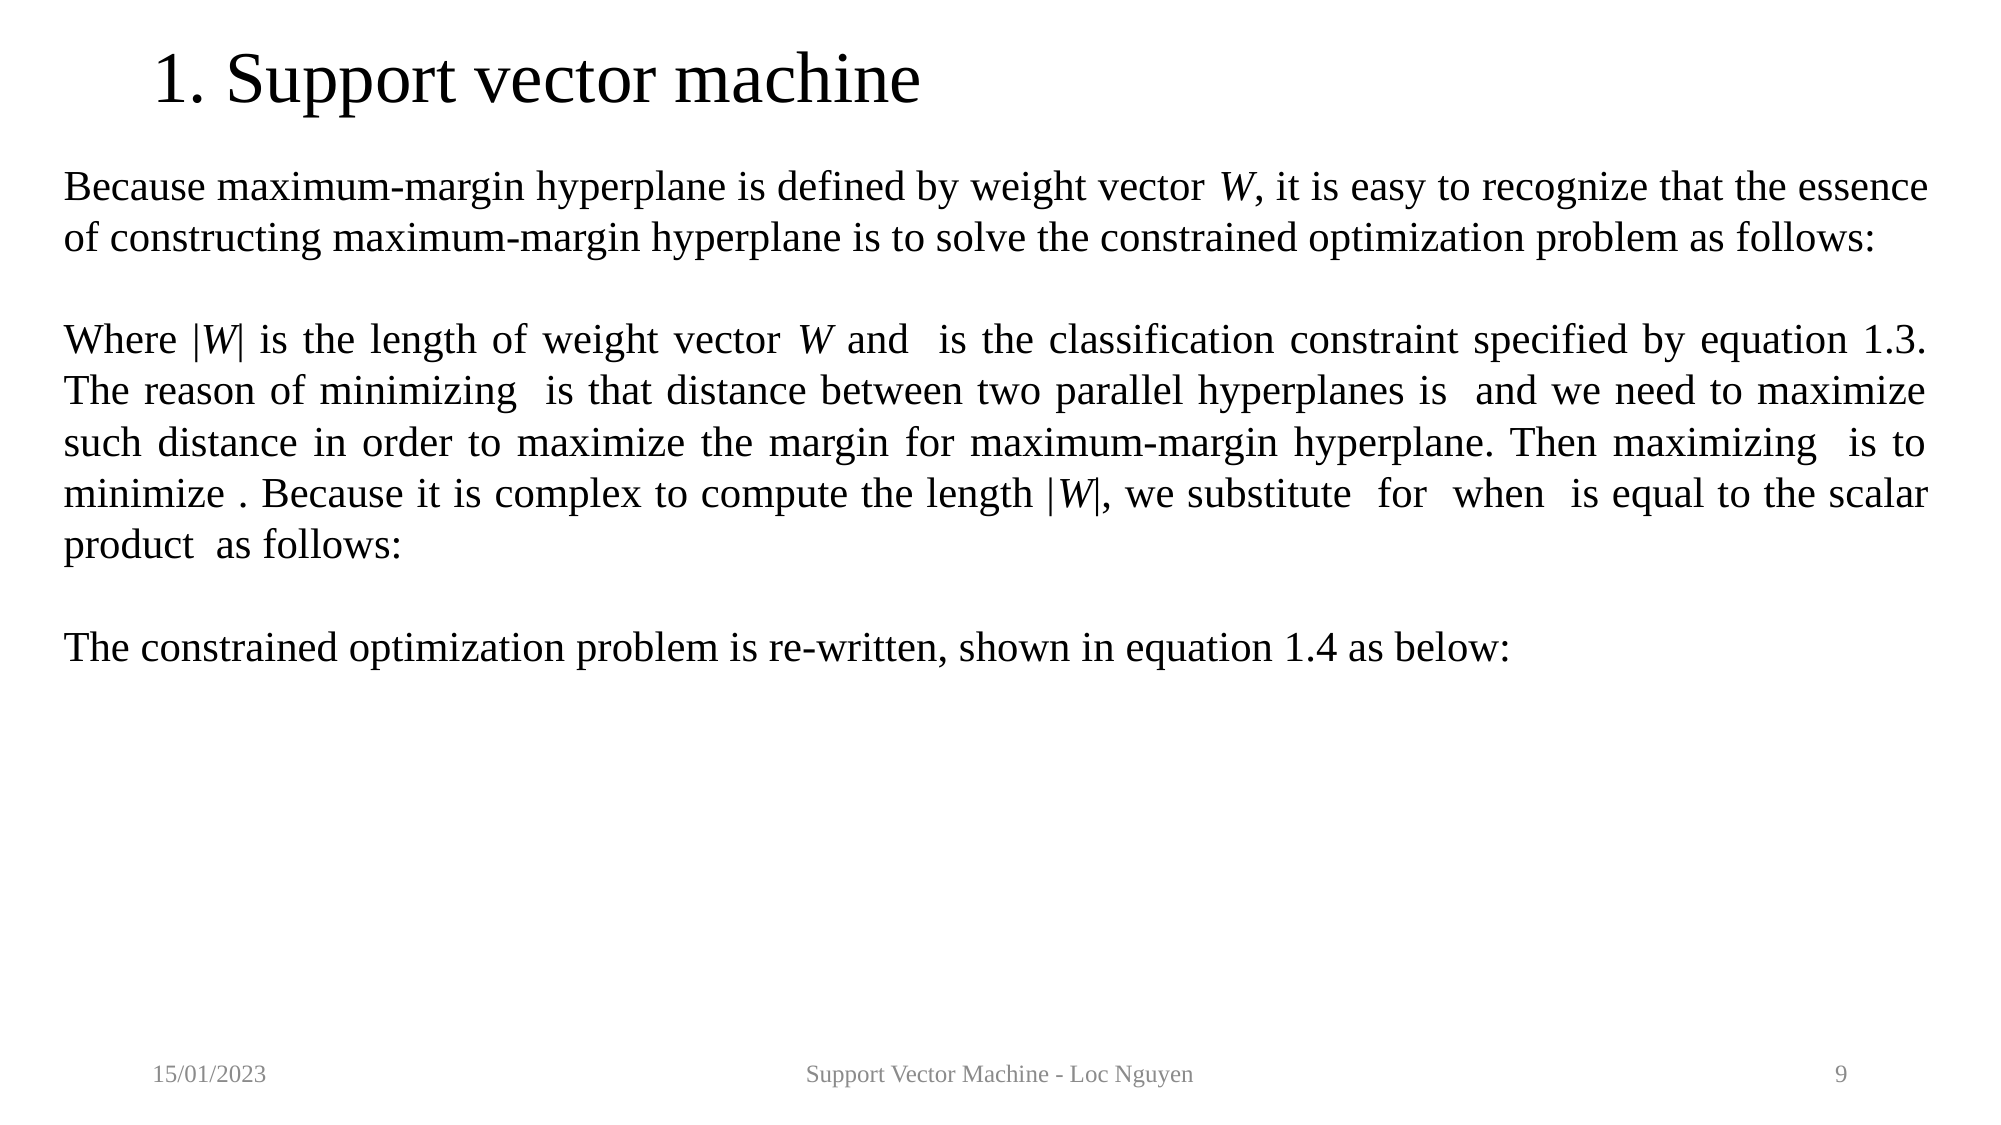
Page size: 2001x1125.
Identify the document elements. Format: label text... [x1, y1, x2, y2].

title 1. Support vector machine [137, 19, 1863, 128]
slide_number 9 [1412, 1042, 1863, 1103]
footer Support Vector Machine - Loc Nguyen [662, 1042, 1338, 1103]
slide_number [137, 1042, 588, 1103]
